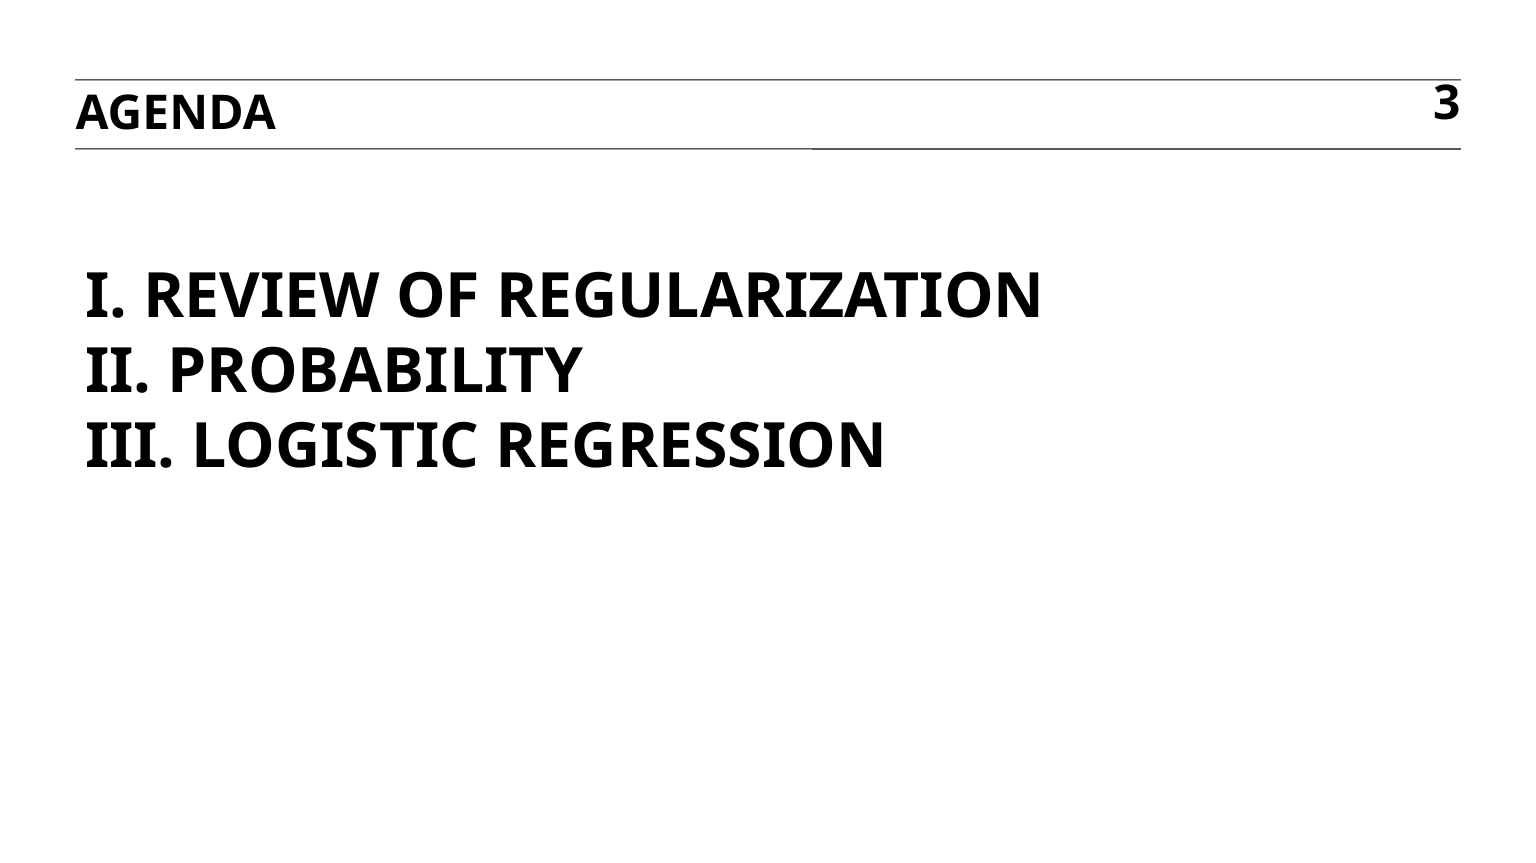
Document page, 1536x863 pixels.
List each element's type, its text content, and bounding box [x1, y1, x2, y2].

slide_number 3 [1419, 86, 1461, 138]
title I. Review of regularization II. Probability iII. Logistic regression [85, 174, 1468, 782]
list agenda [60, 81, 1231, 132]
